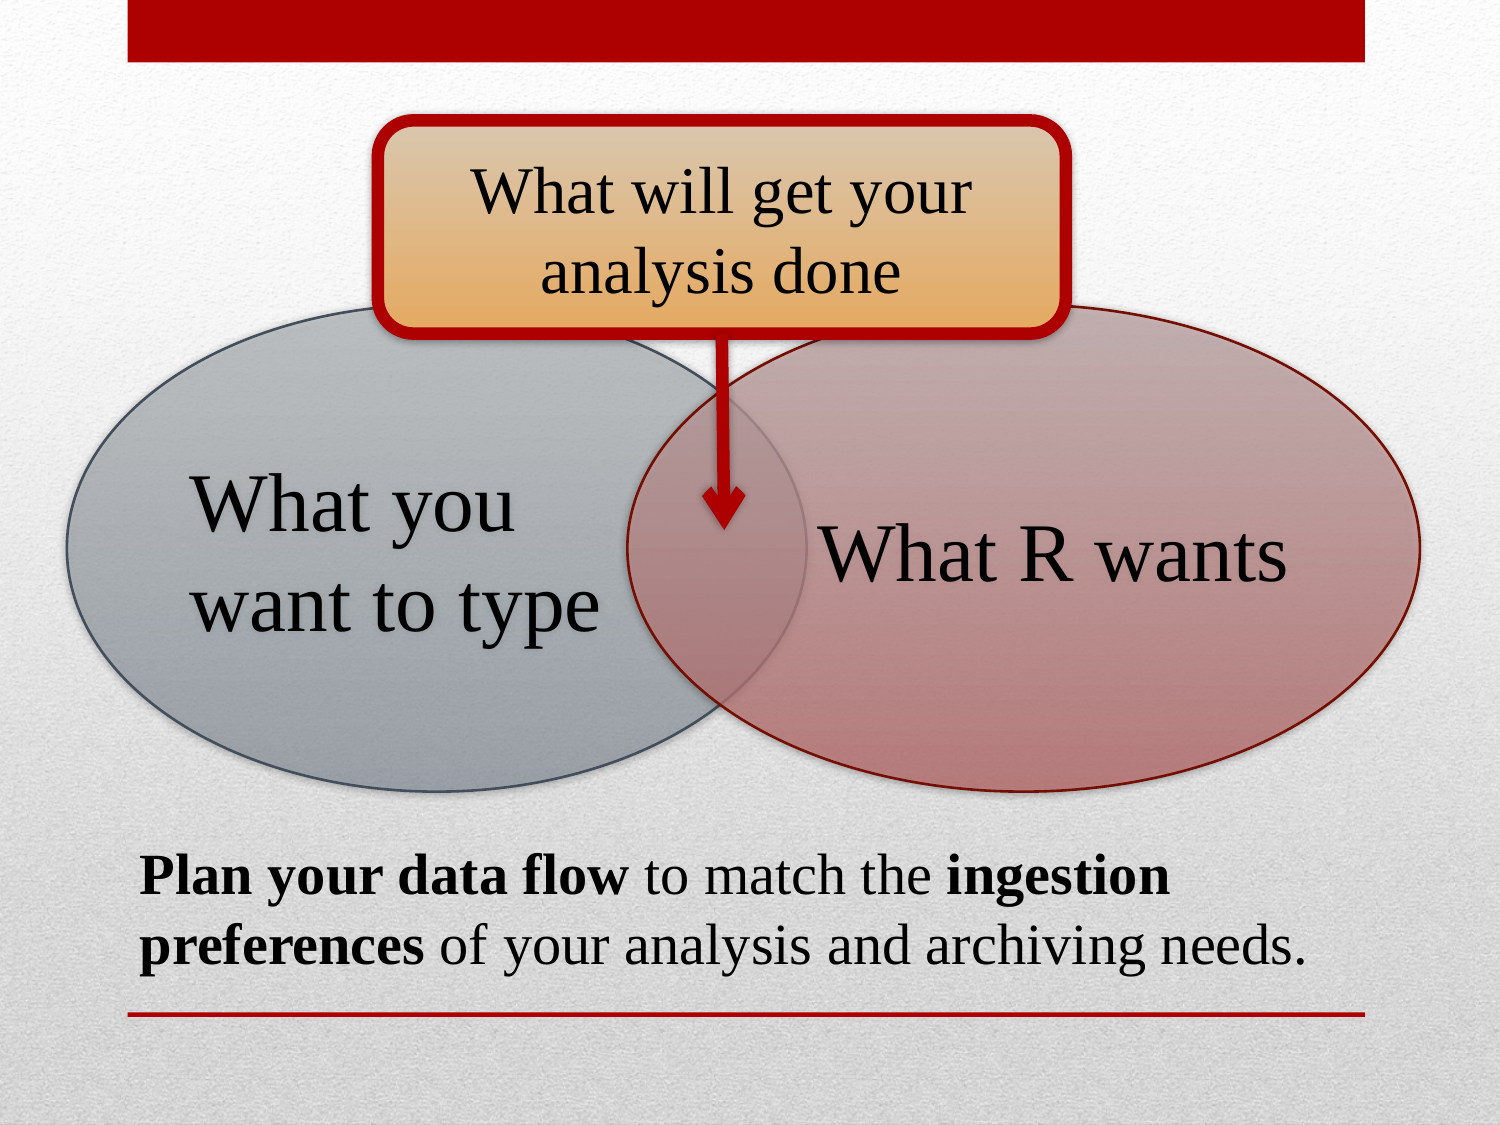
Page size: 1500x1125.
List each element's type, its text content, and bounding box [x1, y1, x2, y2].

text_box What R wants [626, 305, 1422, 793]
text_box What you want to type [65, 307, 714, 793]
text_box Plan your data flow to match the ingestion preferences of your analysis and archiving needs. [124, 828, 1371, 984]
text_box What will get your analysis done [376, 119, 1068, 335]
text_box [721, 332, 725, 531]
